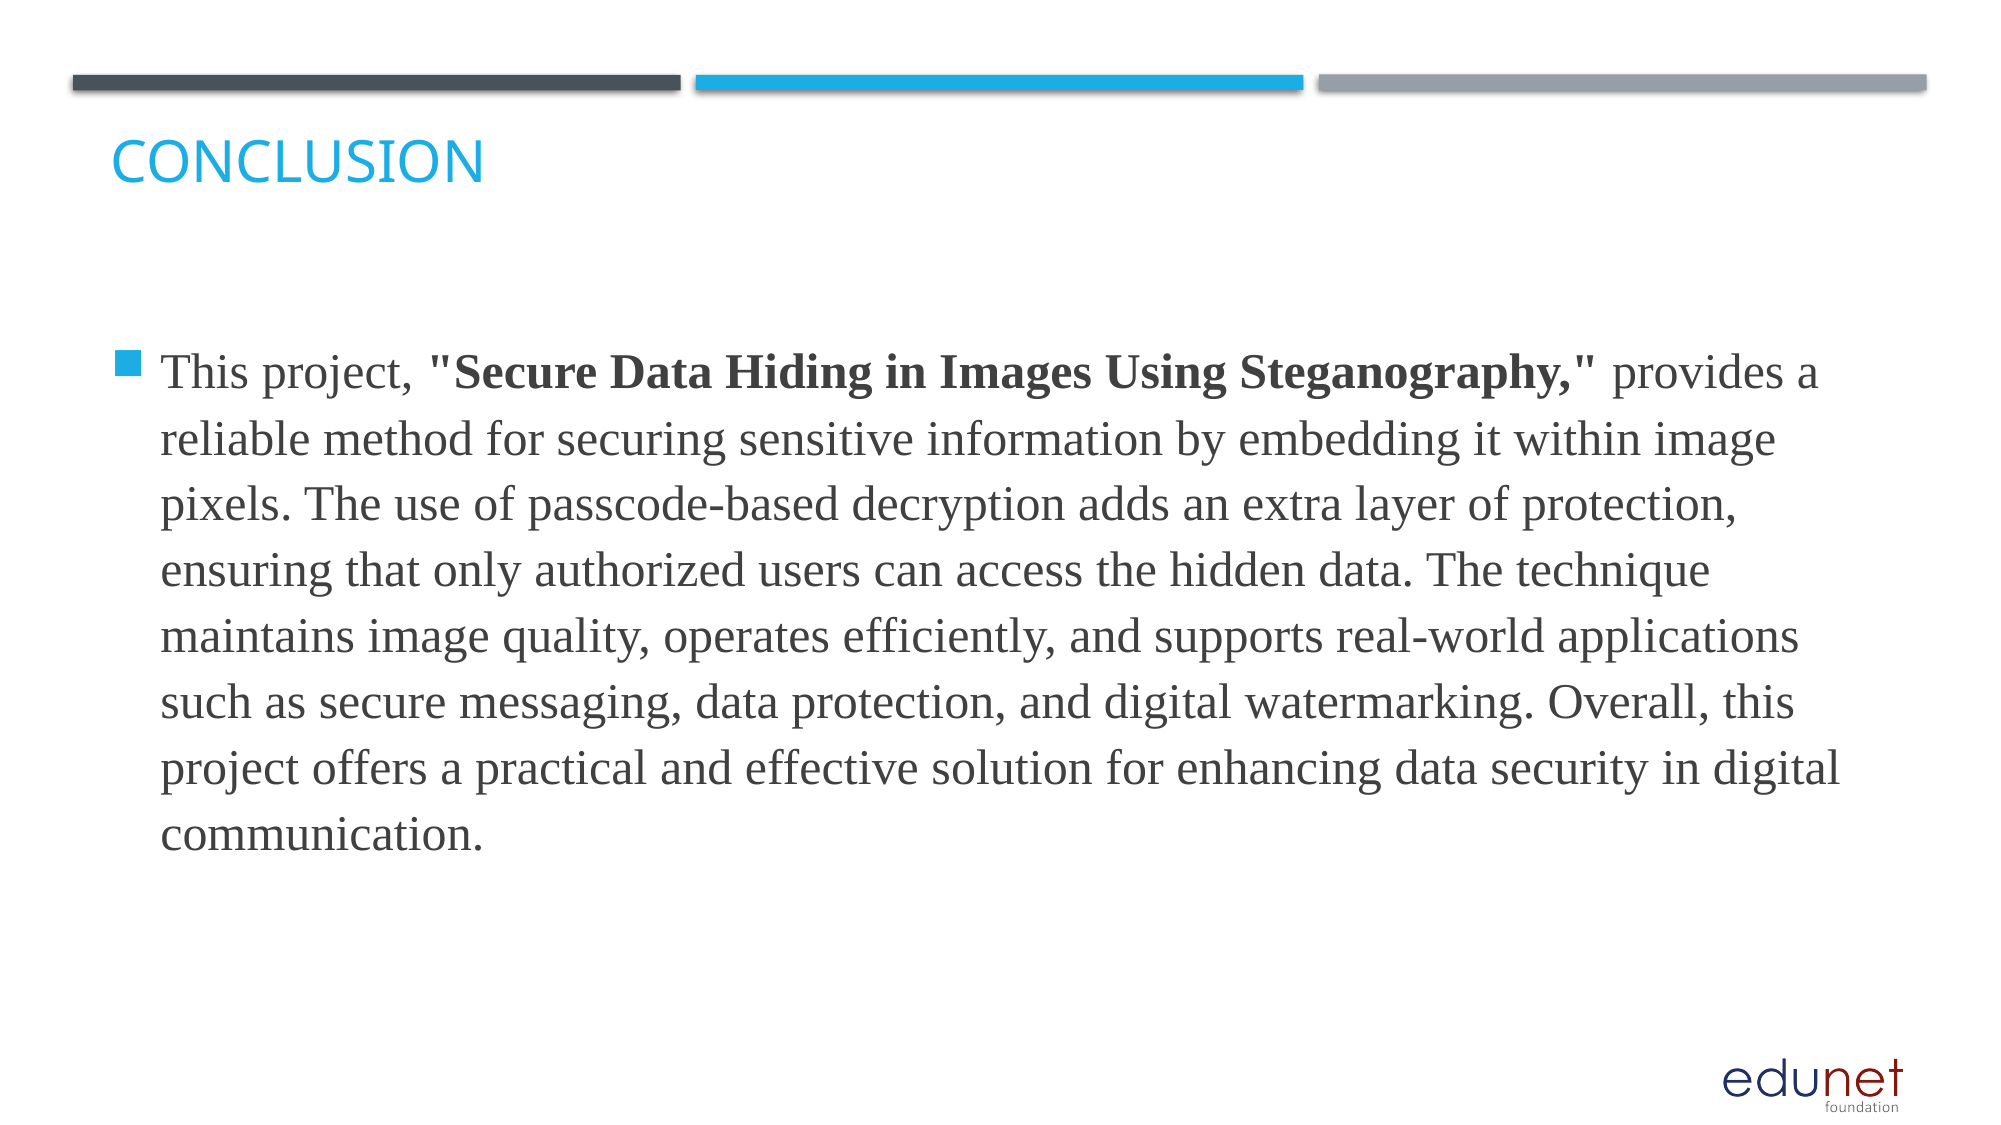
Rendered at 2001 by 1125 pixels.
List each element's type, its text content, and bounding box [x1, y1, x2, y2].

picture [1719, 1056, 1905, 1116]
title Conclusion [95, 115, 1905, 203]
list This project, "Secure Data Hiding in Images Using Steganography," provides a reliable method for securing sensitive information by embedding it within image pixels. The use of passcode-based decryption adds an extra layer of protection, ensuring that only authorized users can access the hidden data. The technique maintains image quality, operates efficiently, and supports real-world applications such as secure messaging, data protection, and digital watermarking. Overall, this project offers a practical and effective solution for enhancing data security in digital communication. [95, 213, 1905, 981]
